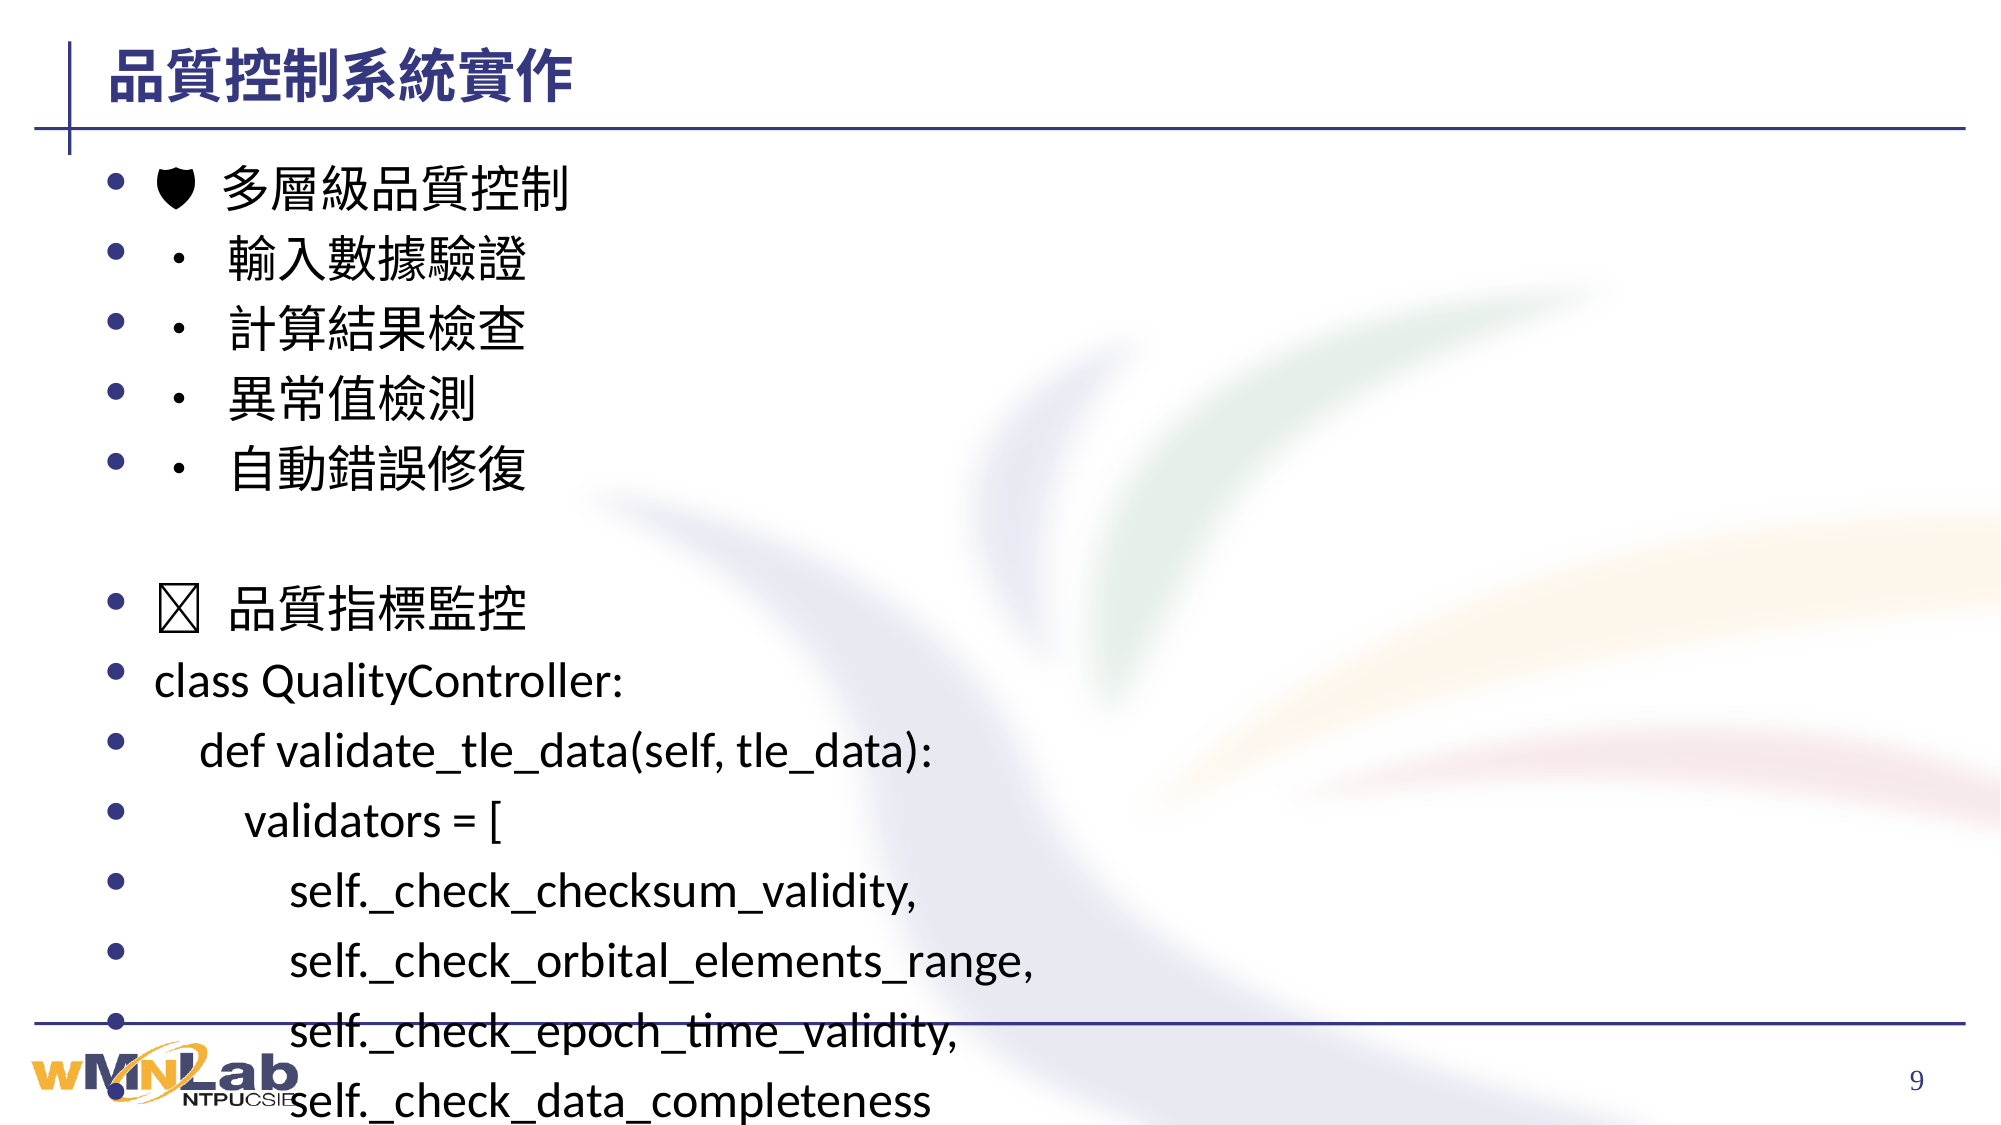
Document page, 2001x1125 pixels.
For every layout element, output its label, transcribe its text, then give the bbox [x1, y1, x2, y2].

title 品質控制系統實作 [92, 23, 1966, 117]
list 🛡️ 多層級品質控制 • 輸入數據驗證 • 計算結果檢查 • 異常值檢測 • 自動錯誤修復 🎯 品質指標監控 class QualityController: def validate_tle_data(self, tle_data): validators = [ self._check_checksum_validity, self._check_orbital_elements_range, self._check_epoch_time_validity, self._check_data_completeness ] for validator in validators: if not validator(tle_data): raise TLEValidationError(f"TLE驗證失敗: {validator.__name__}") def validate_calculation_results(self, results): # 結果合理性檢查 if not self._check_position_range(results.position): self.logger.warning("衛星位置超出合理範圍") if not self._check_elevation_range(results.elevation): return None # 濾除無效結果 return results [92, 149, 1966, 1002]
picture [0, 0, 2000, 1125]
